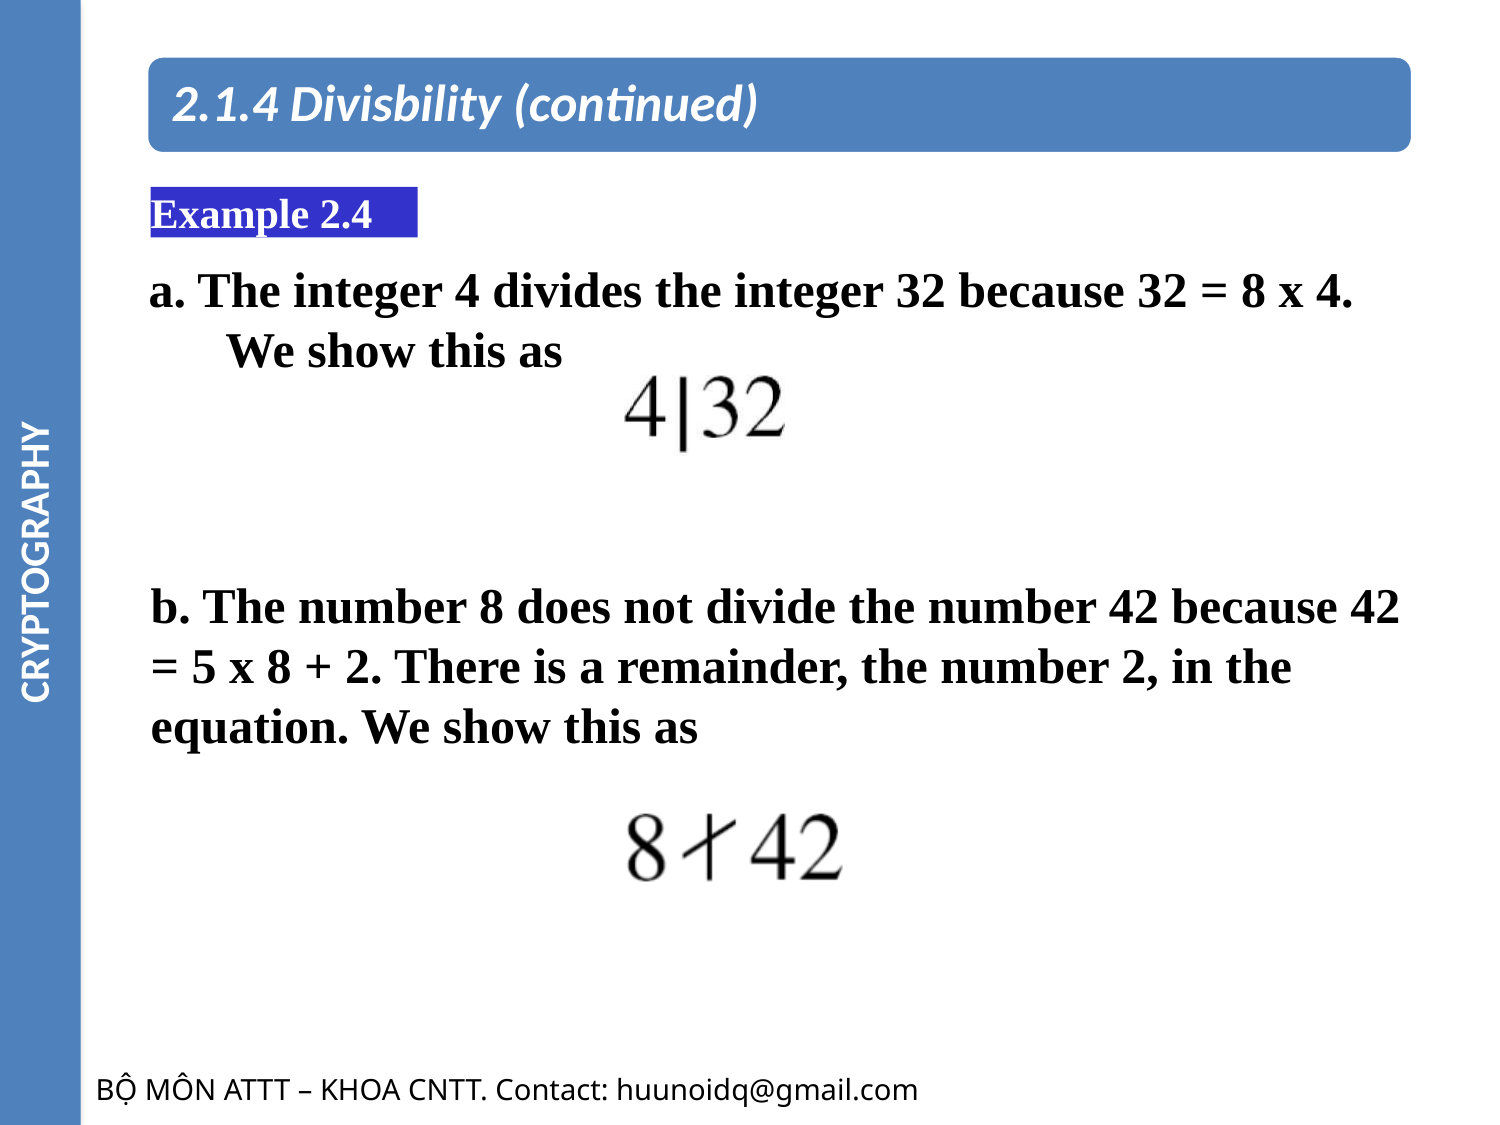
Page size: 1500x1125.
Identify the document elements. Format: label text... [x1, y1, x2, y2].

text_box Example 2.4 [150, 186, 418, 238]
text_box b. The number 8 does not divide the number 42 because 42 = 5 x 8 + 2. There is a remainder, the number 2, in the equation. We show this as [150, 573, 1413, 999]
picture [607, 803, 857, 900]
text_box a. The integer 4 divides the integer 32 because 32 = 8 x 4. We show this as [146, 257, 1413, 416]
picture [624, 343, 788, 463]
text_box CRYPTOGRAPHY [0, 0, 84, 1125]
text_box BỘ MÔN ATTT – KHOA CNTT. Contact: huunoidq@gmail.com [80, 1064, 1500, 1115]
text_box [145, 54, 1414, 155]
